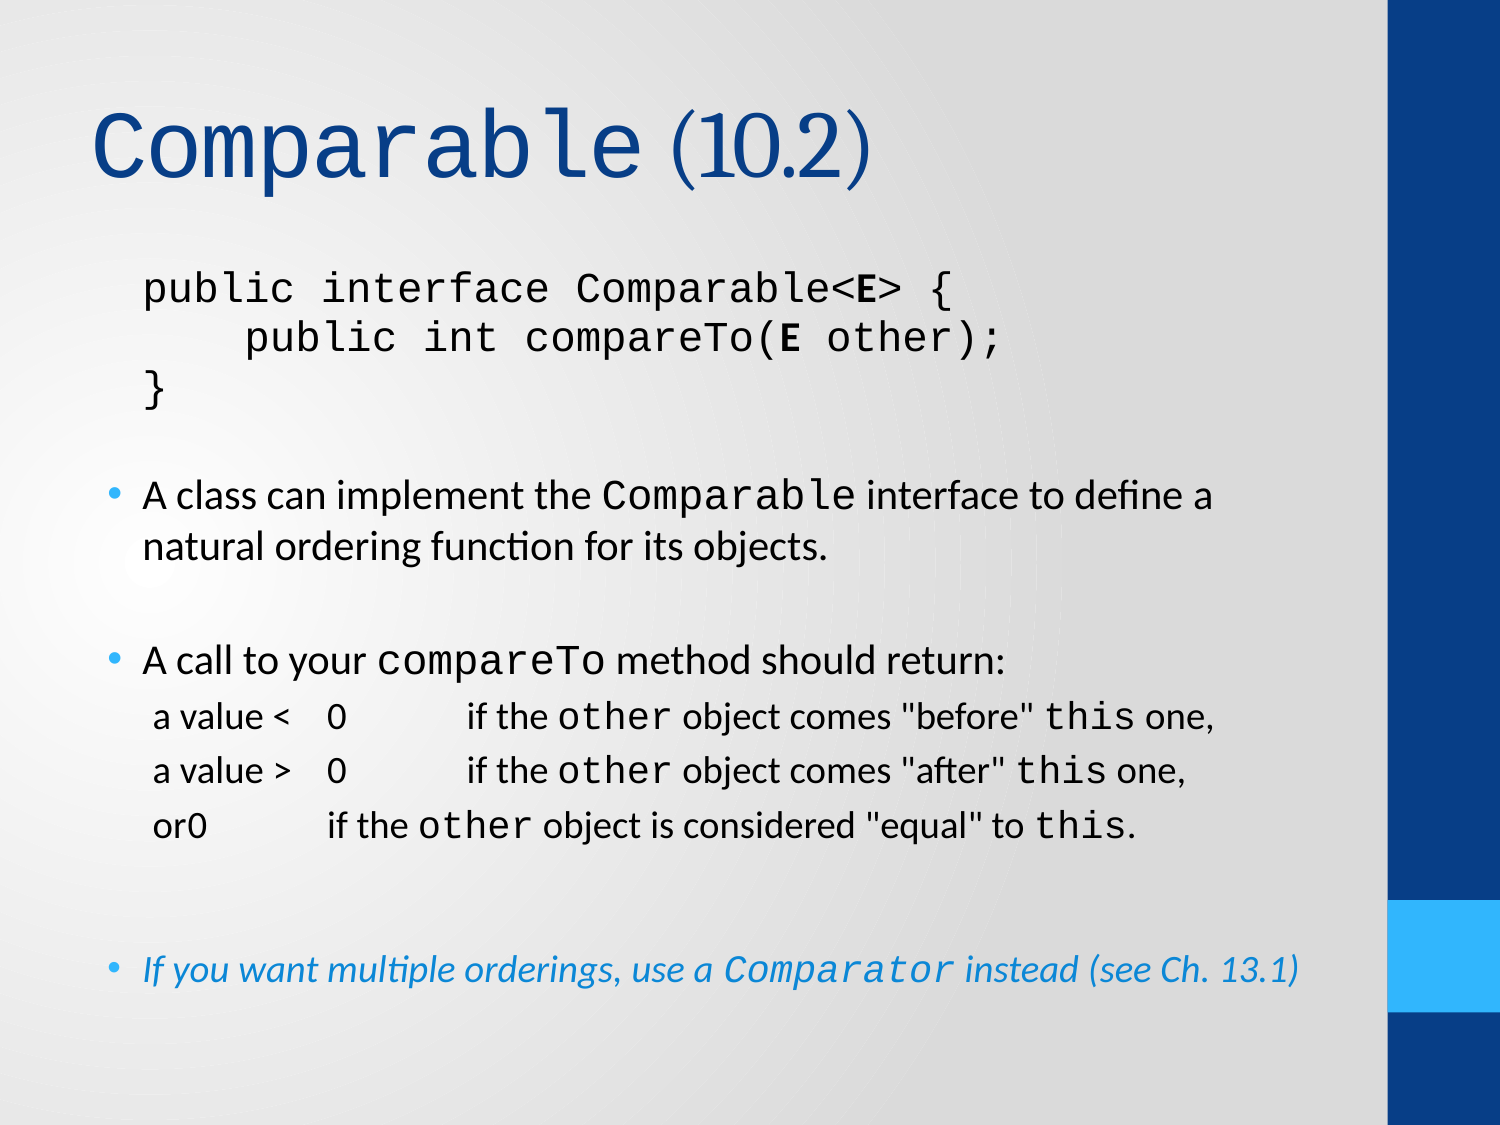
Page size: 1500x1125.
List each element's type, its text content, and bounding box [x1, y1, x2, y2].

title Comparable (10.2) [75, 45, 1325, 233]
list public interface Comparable<E> { public int compareTo(E other); } A class can implement the Comparable interface to define a natural ordering function for its objects. A call to your compareTo method should return: a value < 0 if the other object comes "before" this one, a value > 0 if the other object comes "after" this one, or 0 if the other object is considered "equal" to this. If you want multiple orderings, use a Comparator instead (see Ch. 13.1) [75, 262, 1325, 1050]
